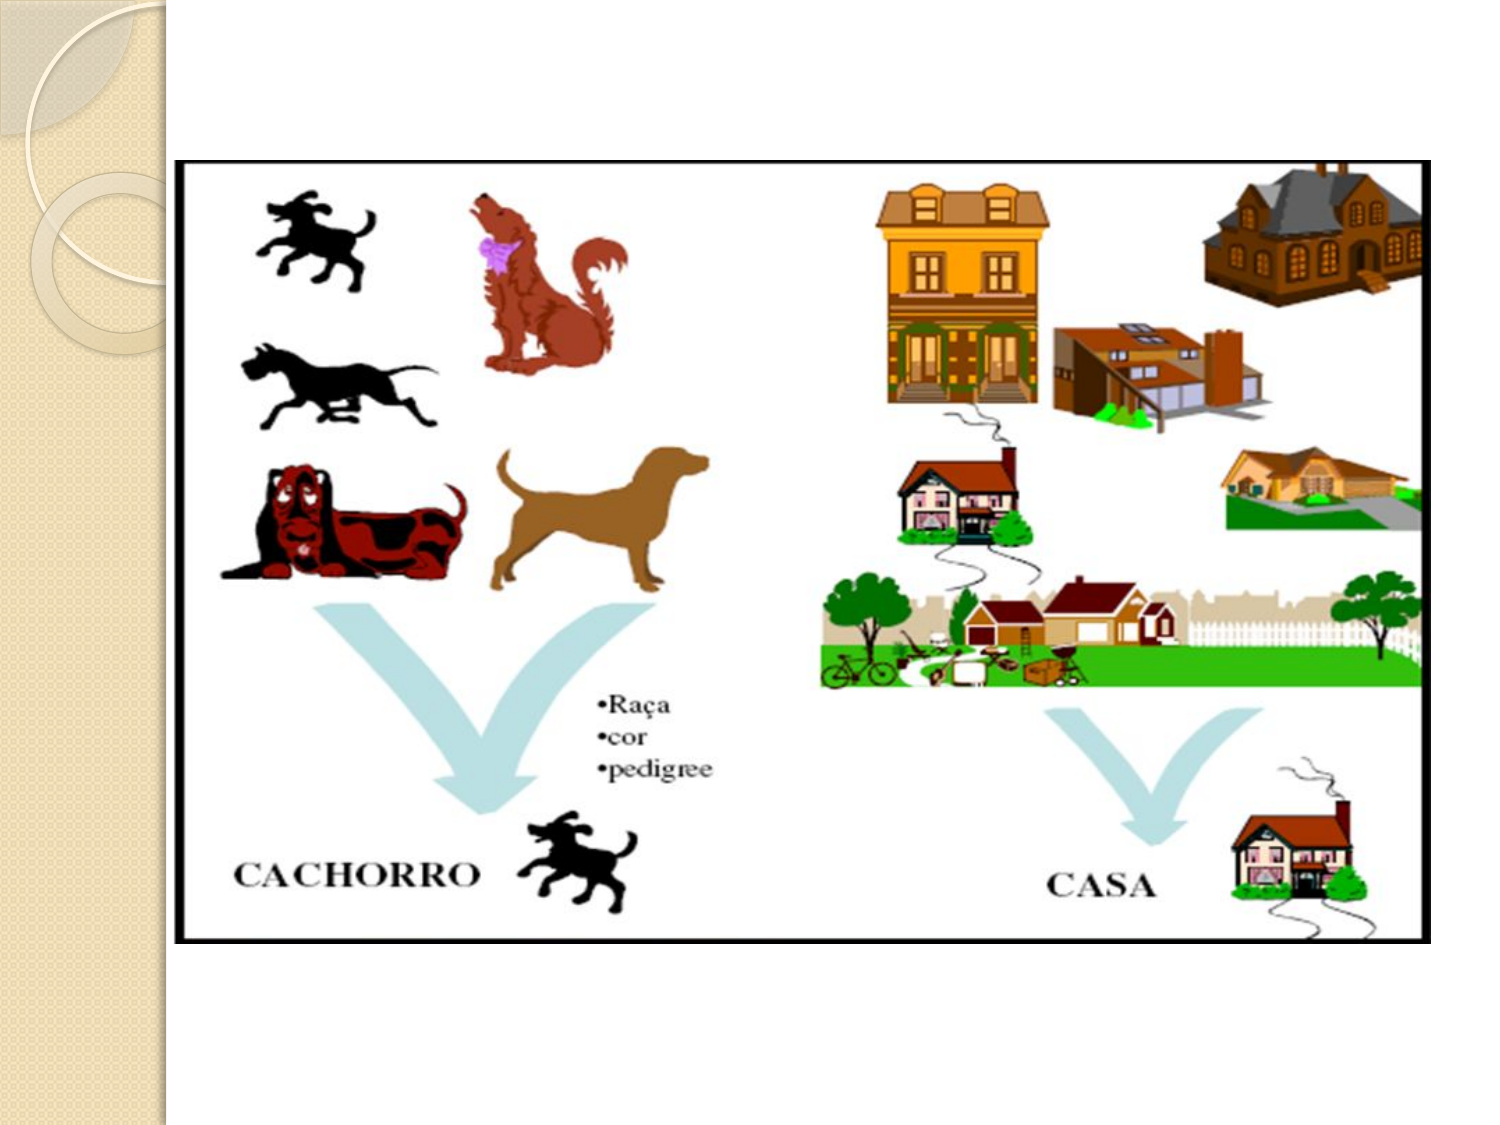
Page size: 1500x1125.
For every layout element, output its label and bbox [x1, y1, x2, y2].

picture [173, 160, 1432, 944]
